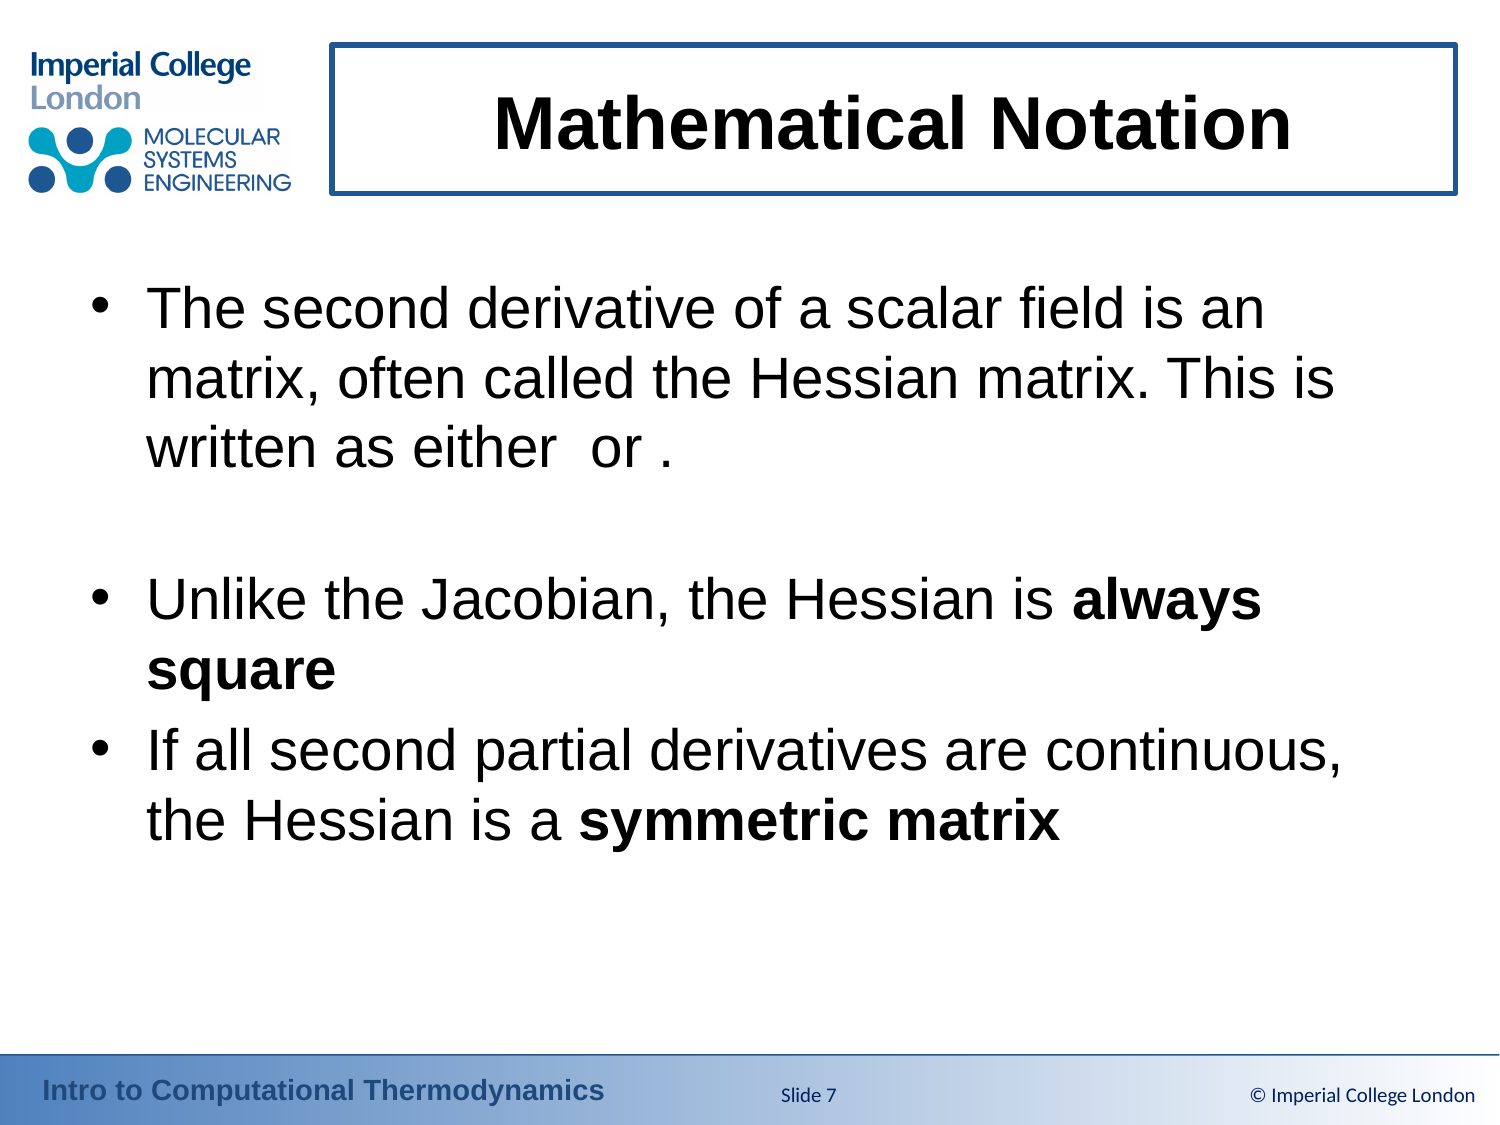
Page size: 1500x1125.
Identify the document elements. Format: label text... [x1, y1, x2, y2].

footer © Imperial College London [1234, 1073, 1495, 1115]
slide_number Slide 7 [667, 1073, 952, 1115]
picture [27, 125, 293, 194]
title Mathematical Notation [329, 42, 1458, 196]
picture [27, 45, 265, 113]
